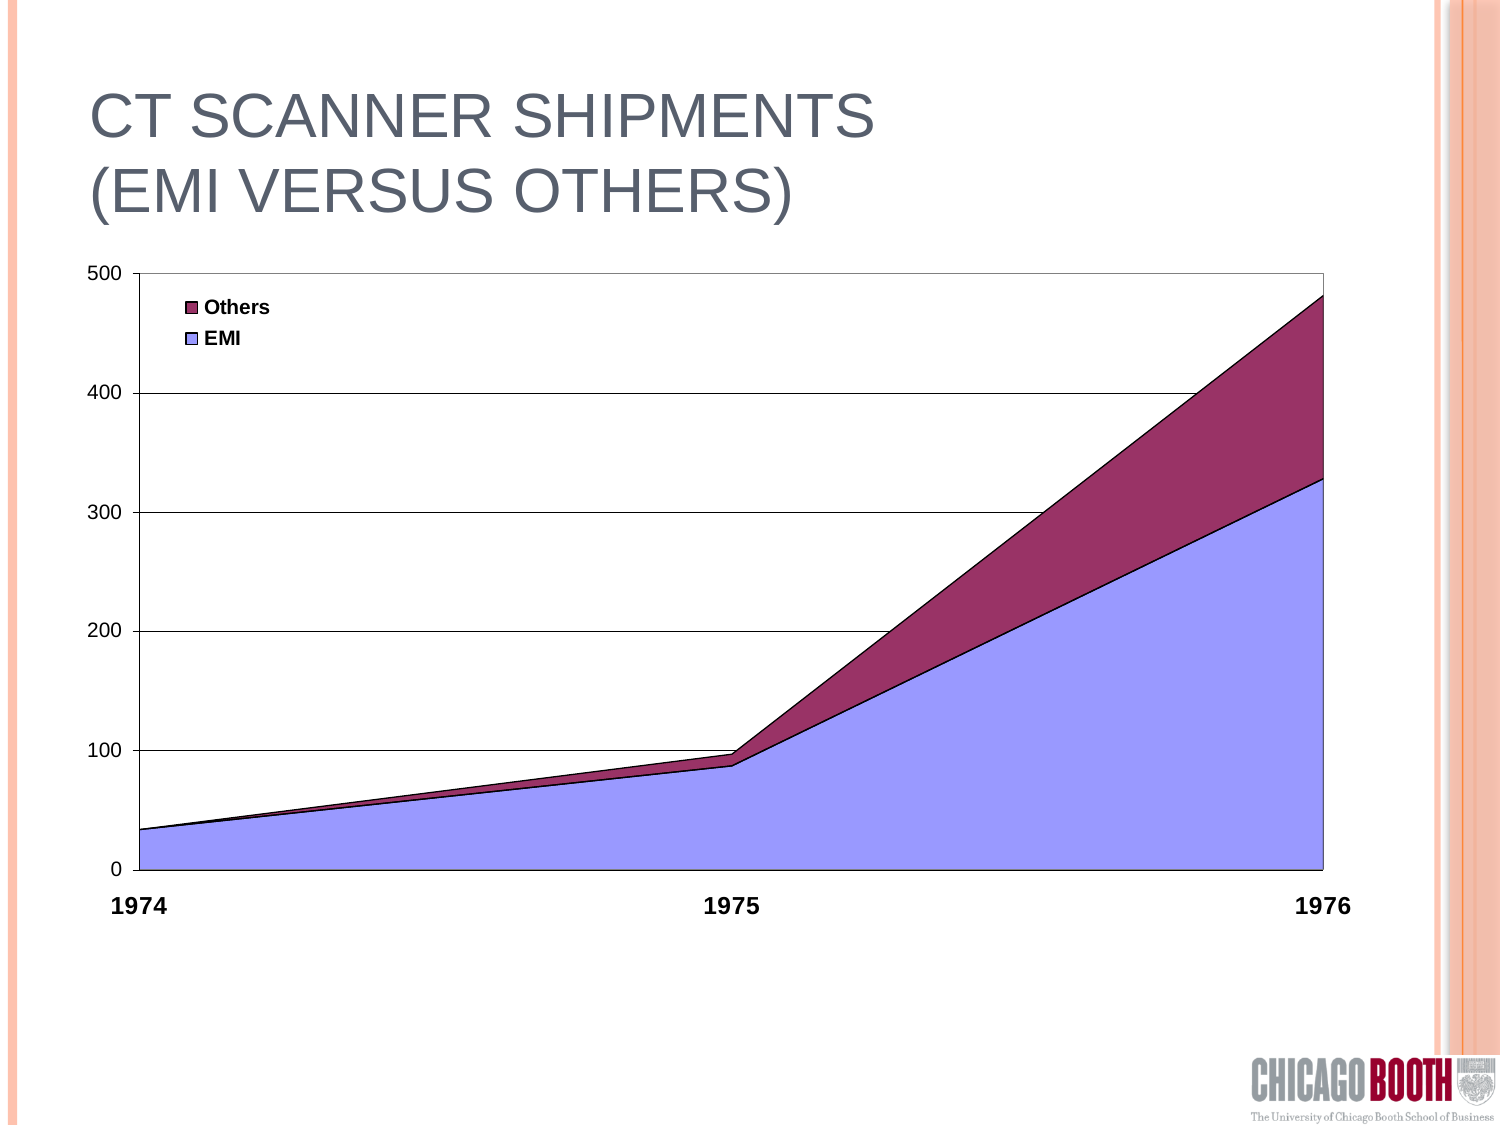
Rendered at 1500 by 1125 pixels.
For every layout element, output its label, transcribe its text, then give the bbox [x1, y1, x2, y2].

title CT Scanner Shipments (EMI versus others) [75, 45, 1300, 233]
picture [1246, 1055, 1500, 1125]
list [61, 249, 1363, 935]
